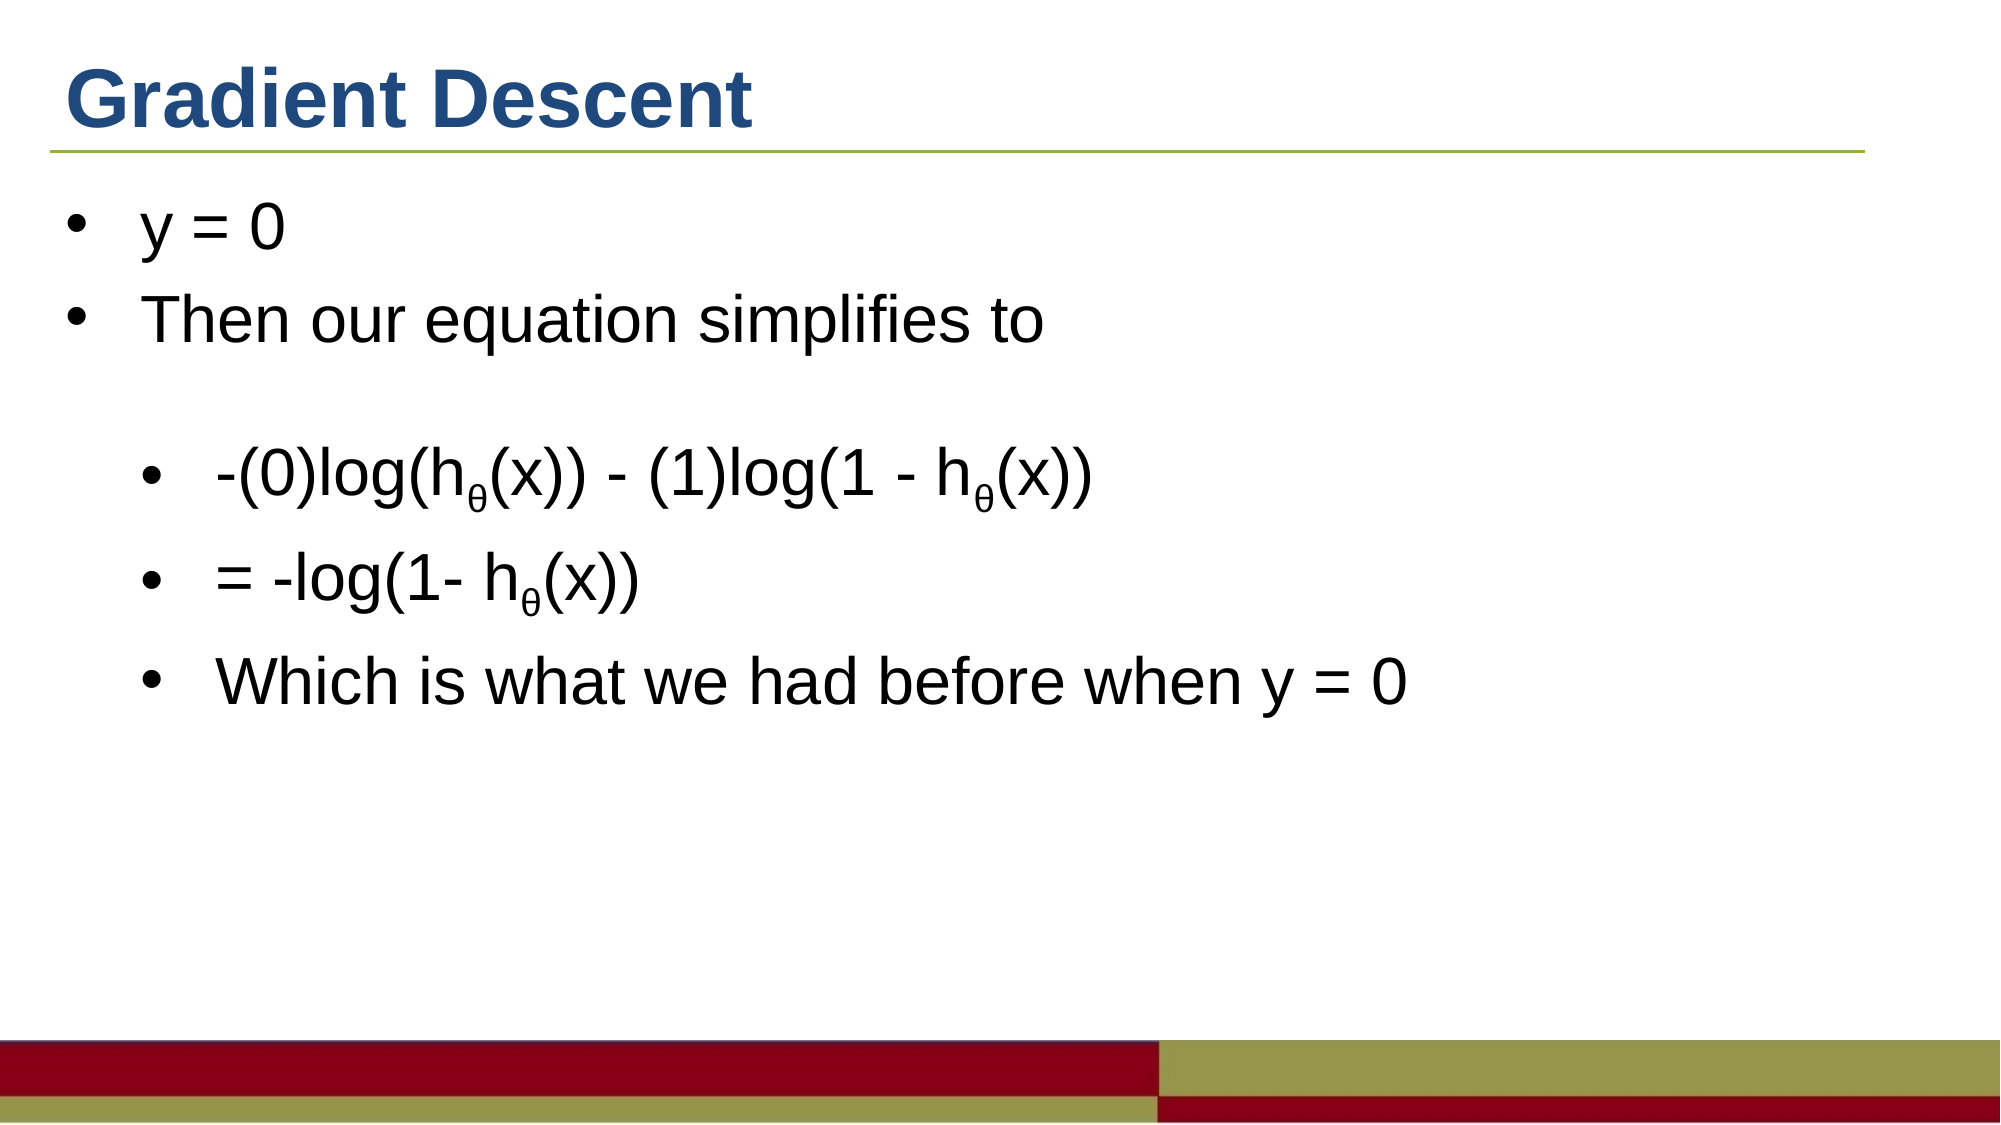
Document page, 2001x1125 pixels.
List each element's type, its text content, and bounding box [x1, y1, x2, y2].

title Gradient Descent [50, 37, 1878, 150]
picture [0, 1040, 2000, 1125]
subtitle y = 0 Then our equation simplifies to -(0)log(hθ(x)) - (1)log(1 - hθ(x)) = -log(1- hθ(x)) Which is what we had before when y = 0 [50, 174, 1878, 1026]
